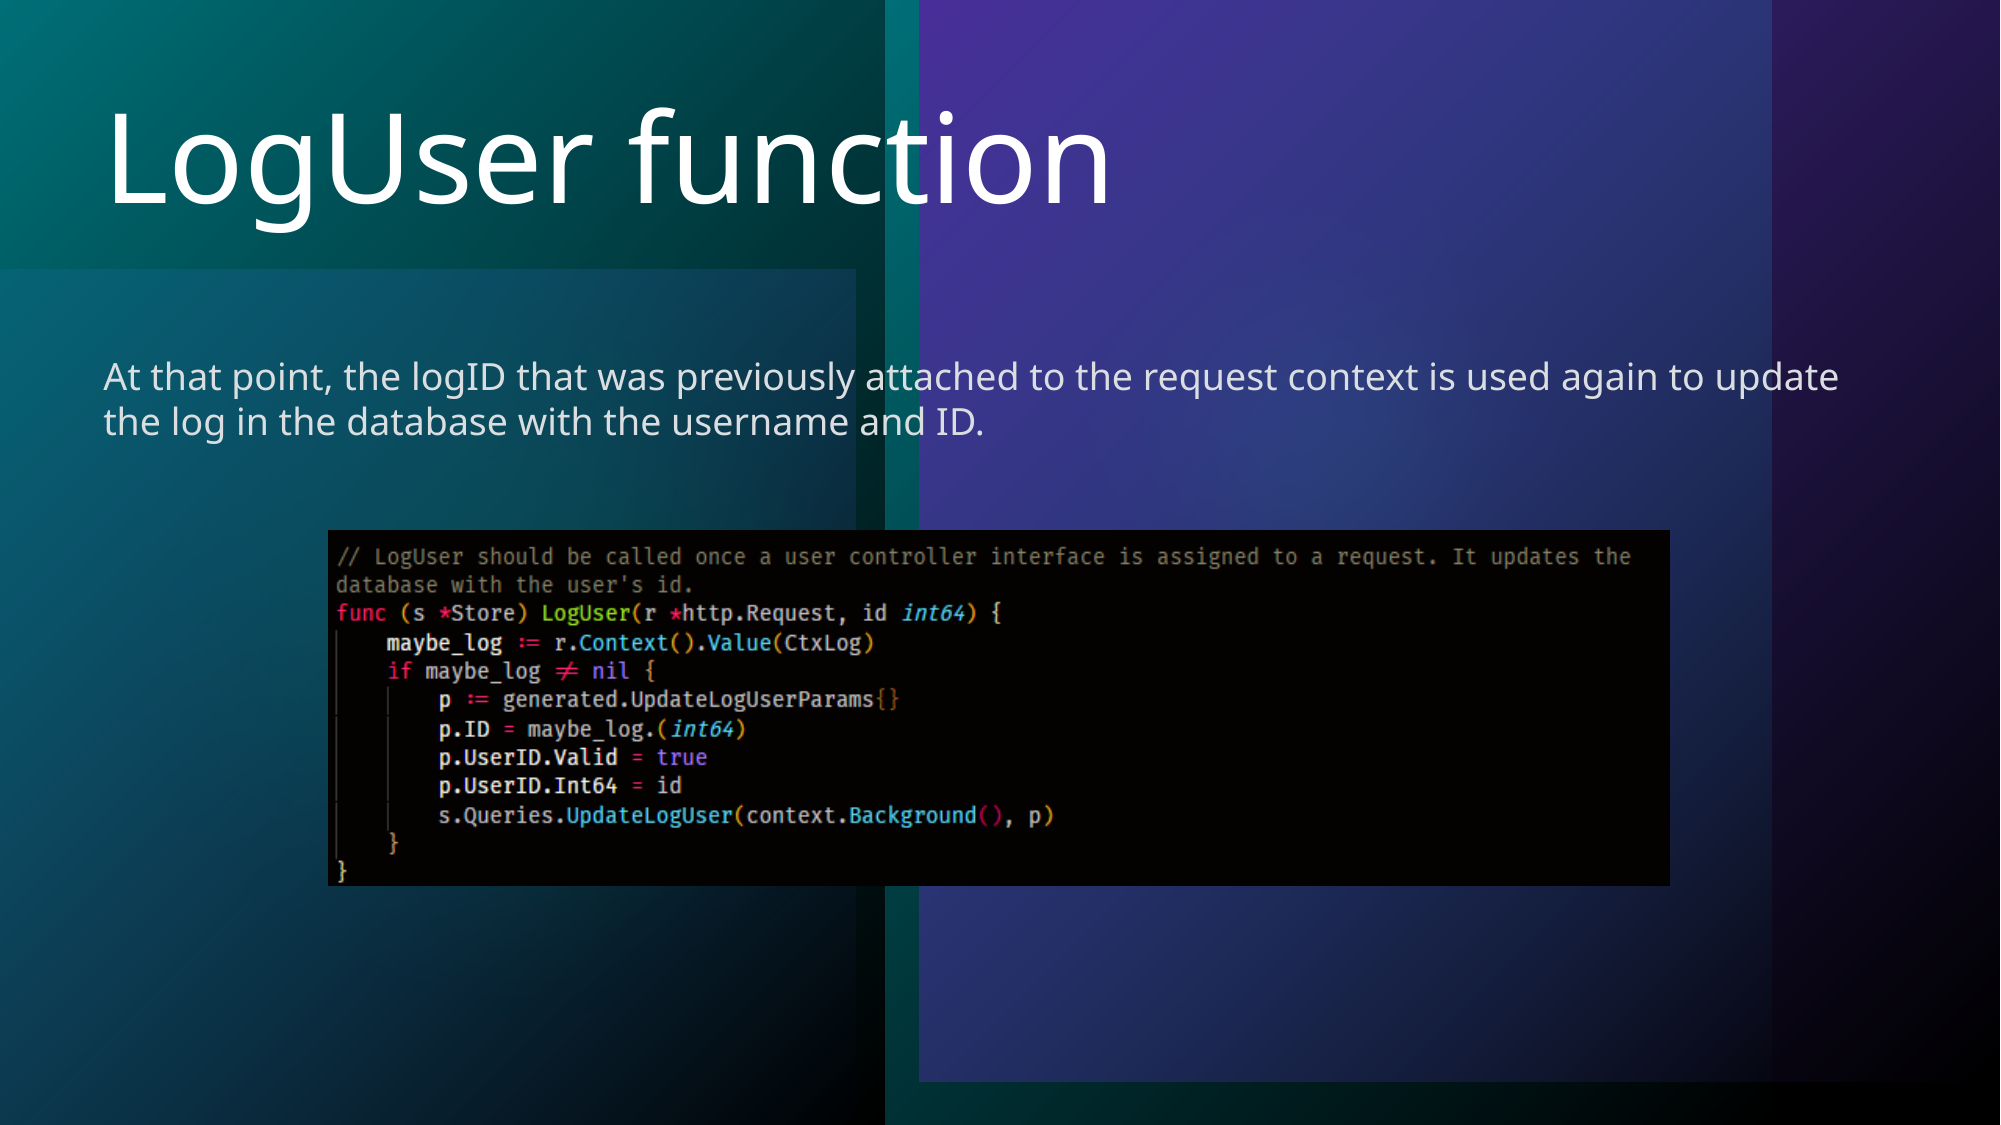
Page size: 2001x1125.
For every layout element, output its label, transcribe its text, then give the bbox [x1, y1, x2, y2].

text_box At that point, the logID that was previously attached to the request context is used again to update the log in the database with the username and ID. [88, 345, 1910, 450]
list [328, 530, 1670, 886]
title LogUser function [88, 88, 1910, 345]
